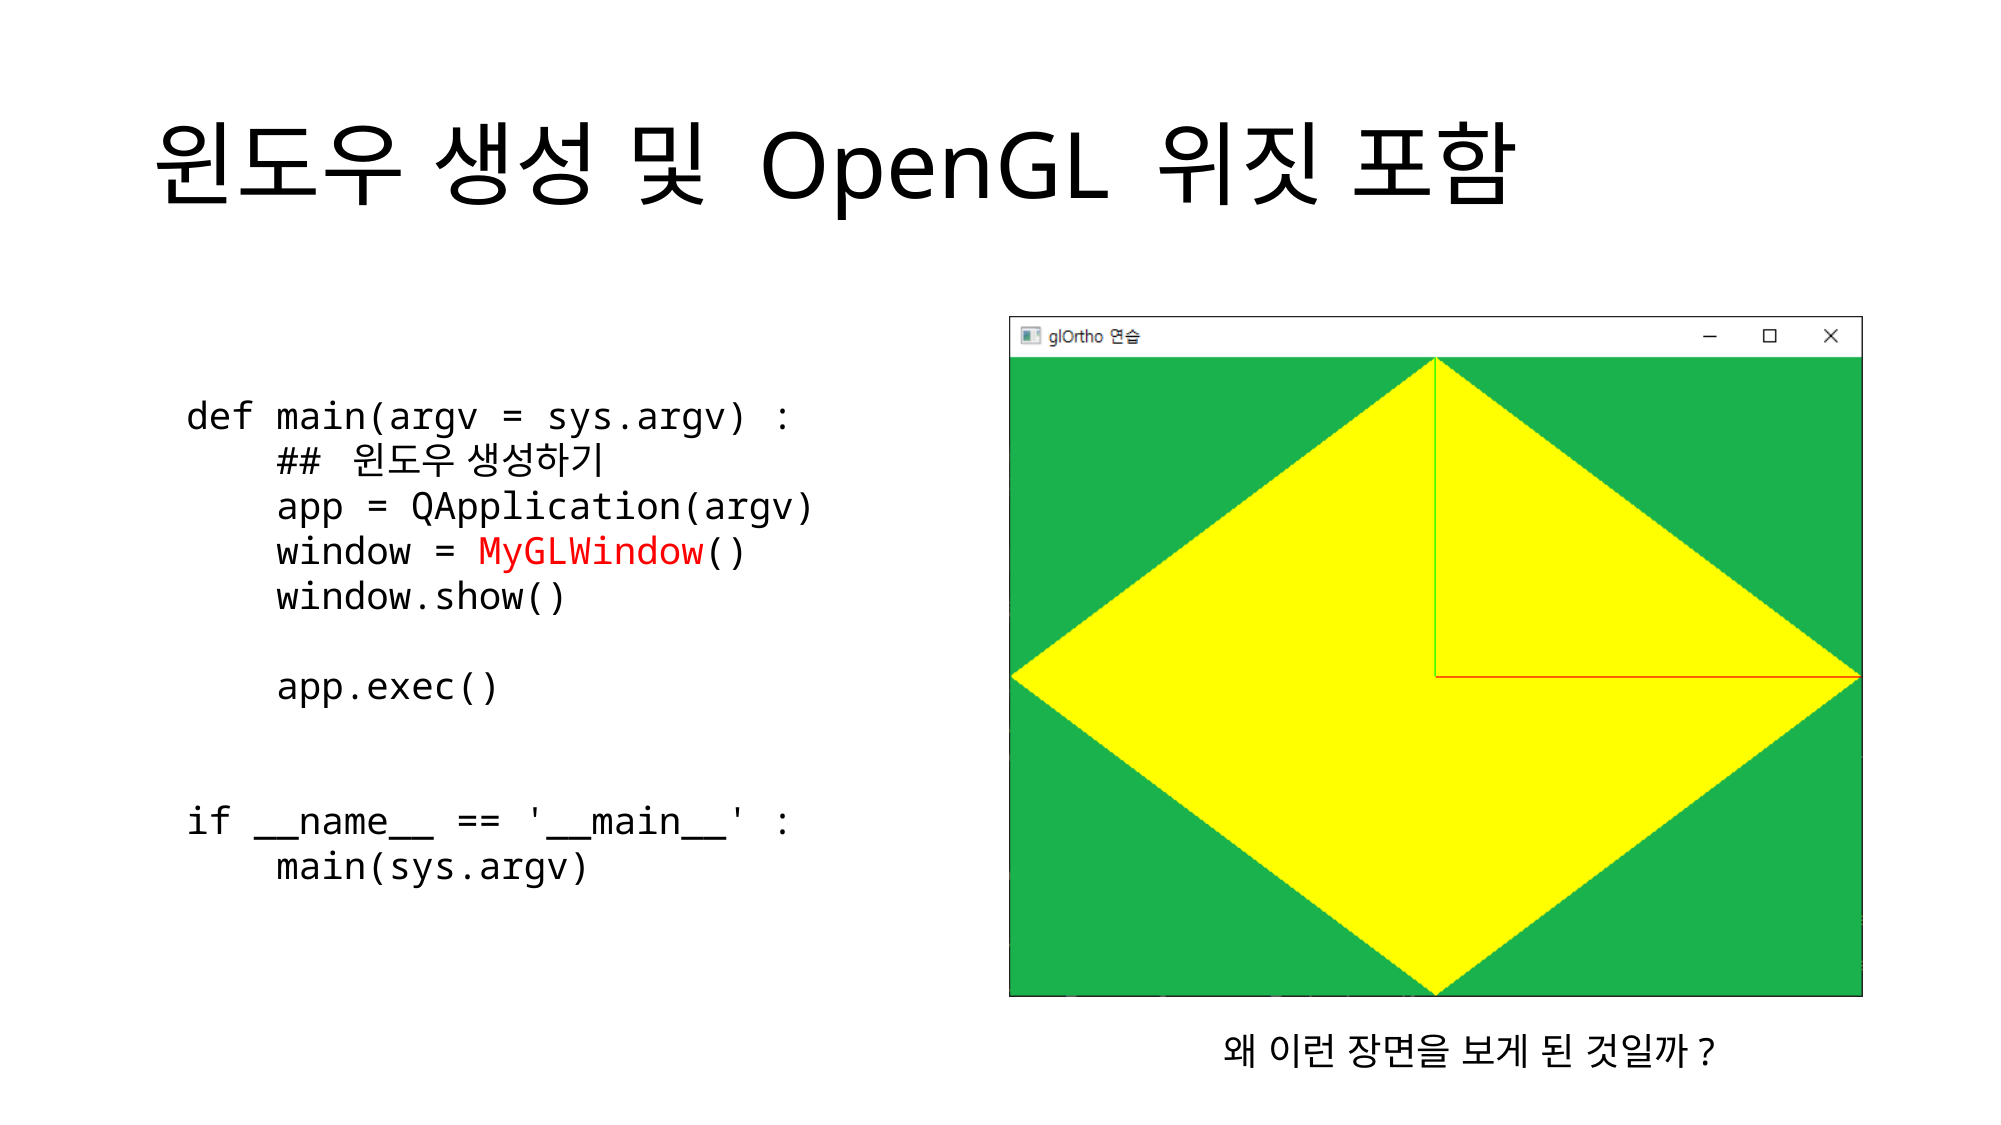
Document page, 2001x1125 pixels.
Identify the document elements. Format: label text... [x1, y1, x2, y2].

title 윈도우 생성 및 OpenGL 위짓 포함 [137, 59, 1863, 278]
picture [1009, 316, 1863, 997]
text_box 왜 이런 장면을 보게 된 것일까? [1208, 1020, 1730, 1080]
text_box def main(argv = sys.argv) : ## 윈도우 생성하기 app = QApplication(argv) window = MyGLWindow() window.show() app.exec() if __name__ == '__main__' : main(sys.argv) [171, 339, 1009, 894]
